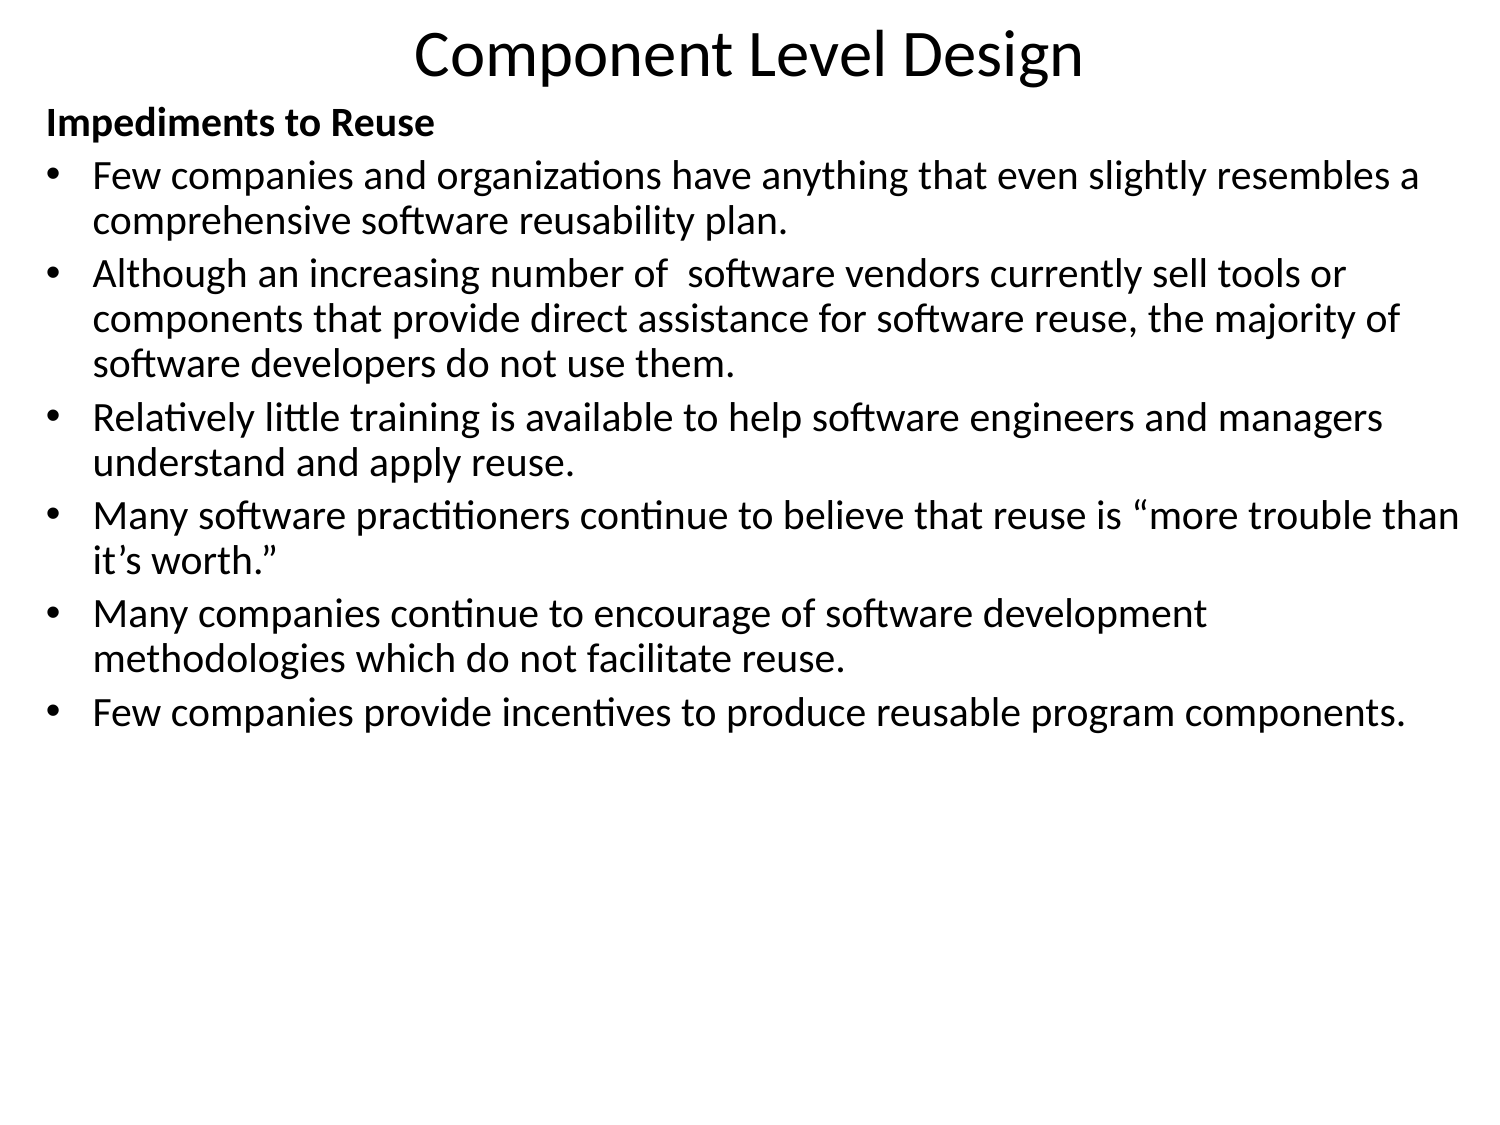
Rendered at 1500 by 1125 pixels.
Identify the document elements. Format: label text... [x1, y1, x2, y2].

list Impediments to Reuse Few companies and organizations have anything that even slightly resembles a comprehensive software reusability plan. Although an increasing number of software vendors currently sell tools or components that provide direct assistance for software reuse, the majority of software developers do not use them. Relatively little training is available to help software engineers and managers understand and apply reuse. Many software practitioners continue to believe that reuse is “more trouble than it’s worth.” Many companies continue to encourage of software development methodologies which do not facilitate reuse. Few companies provide incentives to produce reusable program components. [30, 87, 1481, 1100]
title Component Level Design [75, 0, 1425, 87]
